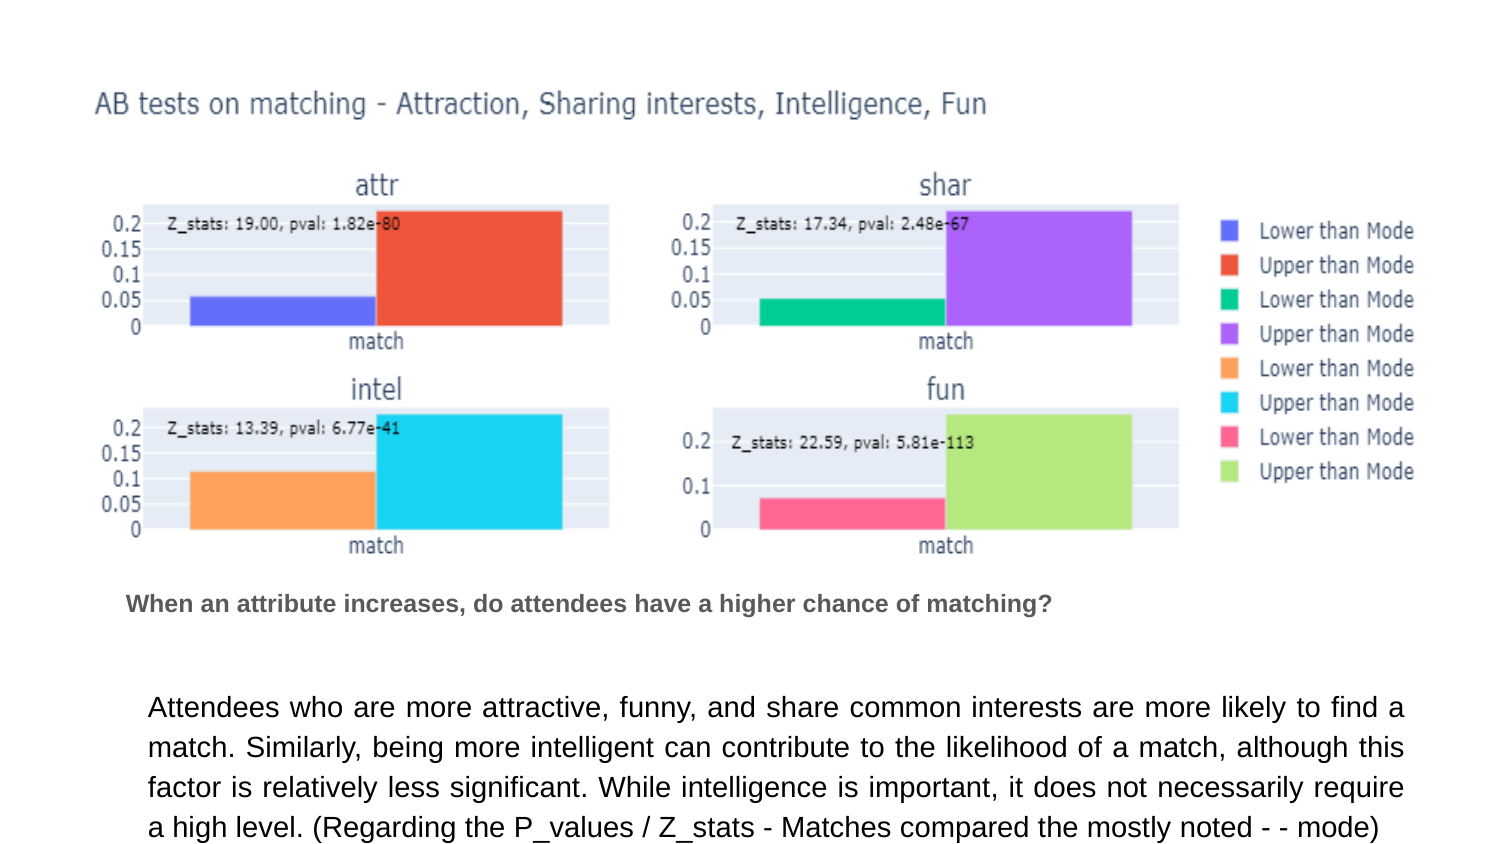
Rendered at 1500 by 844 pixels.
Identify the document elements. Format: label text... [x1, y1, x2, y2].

text_box Attendees who are more attractive, funny, and share common interests are more likely to find a match. Similarly, being more intelligent can contribute to the likelihood of a match, although this factor is relatively less significant. While intelligence is important, it does not necessarily require a high level. (Regarding the P_values / Z_stats - Matches compared the mostly noted - - mode) [132, 685, 1422, 844]
picture [24, 24, 1439, 676]
